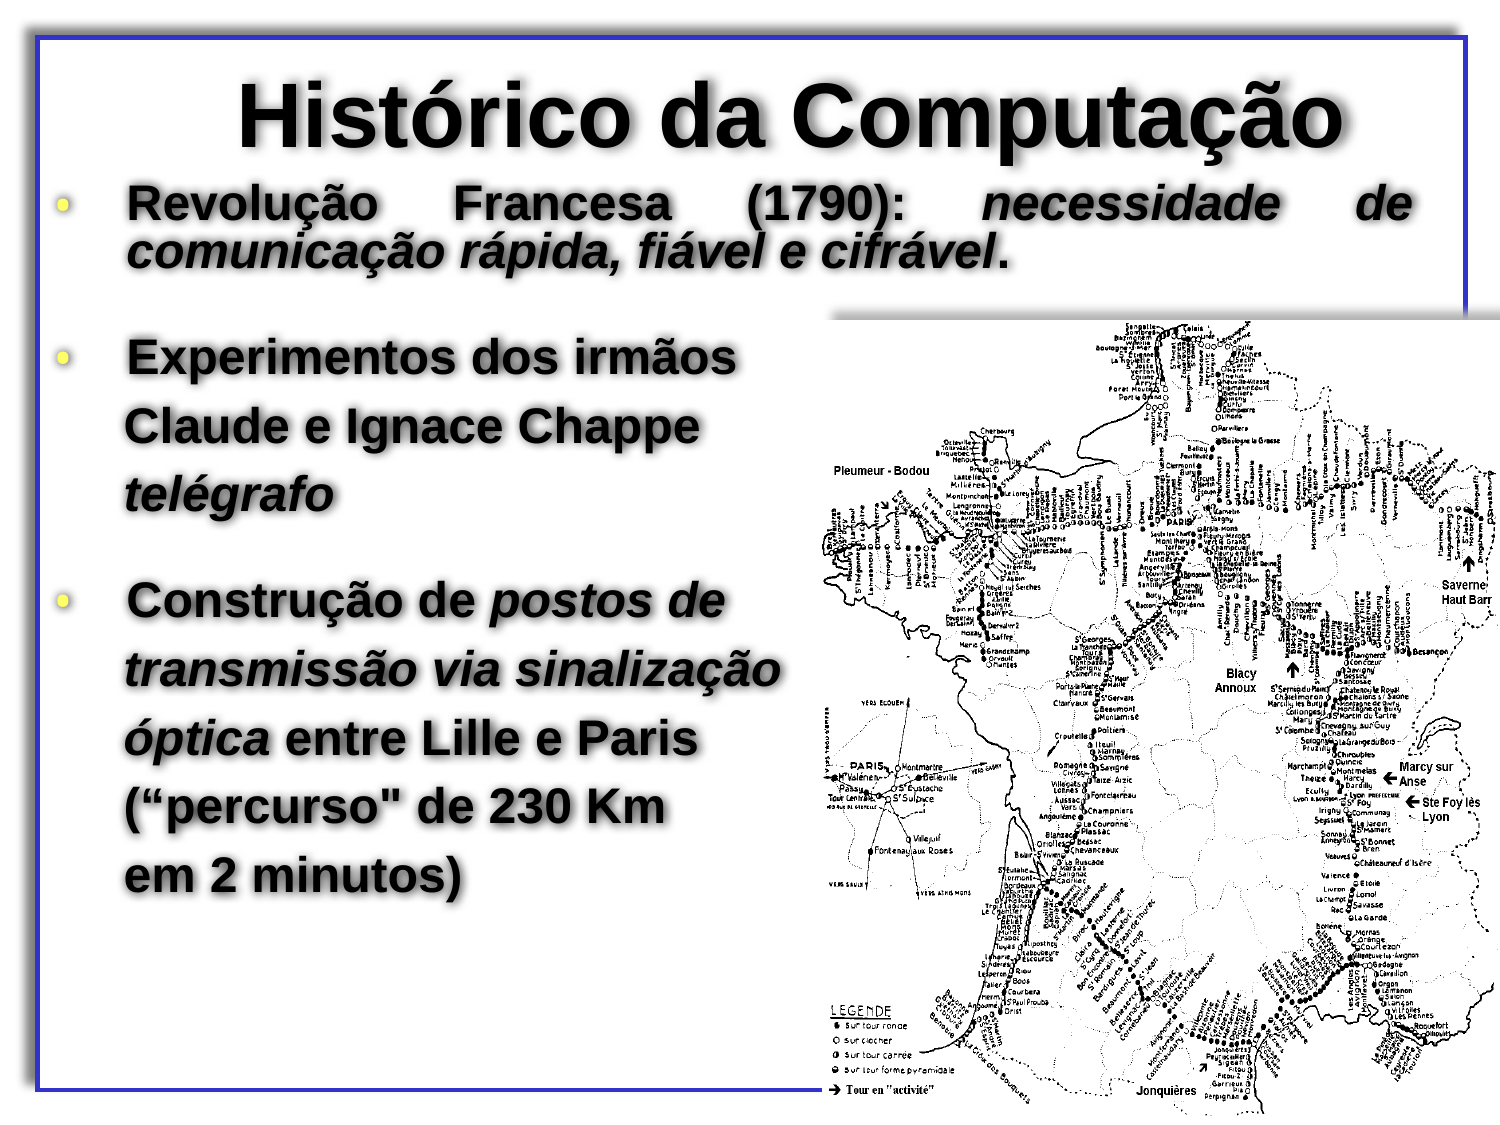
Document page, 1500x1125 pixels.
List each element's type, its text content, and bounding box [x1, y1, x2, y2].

picture [821, 320, 1500, 1125]
list Revolução Francesa (1790): necessidade de comunicação rápida, fiável e cifrável. Experimentos dos irmãos Claude e Ignace Chappe telégrafo Construção de postos de transmissão via sinalização óptica entre Lille e Paris (“percurso" de 230 Km em 2 minutos) [38, 174, 1429, 913]
text_box Histórico da Computação [124, 51, 1363, 171]
